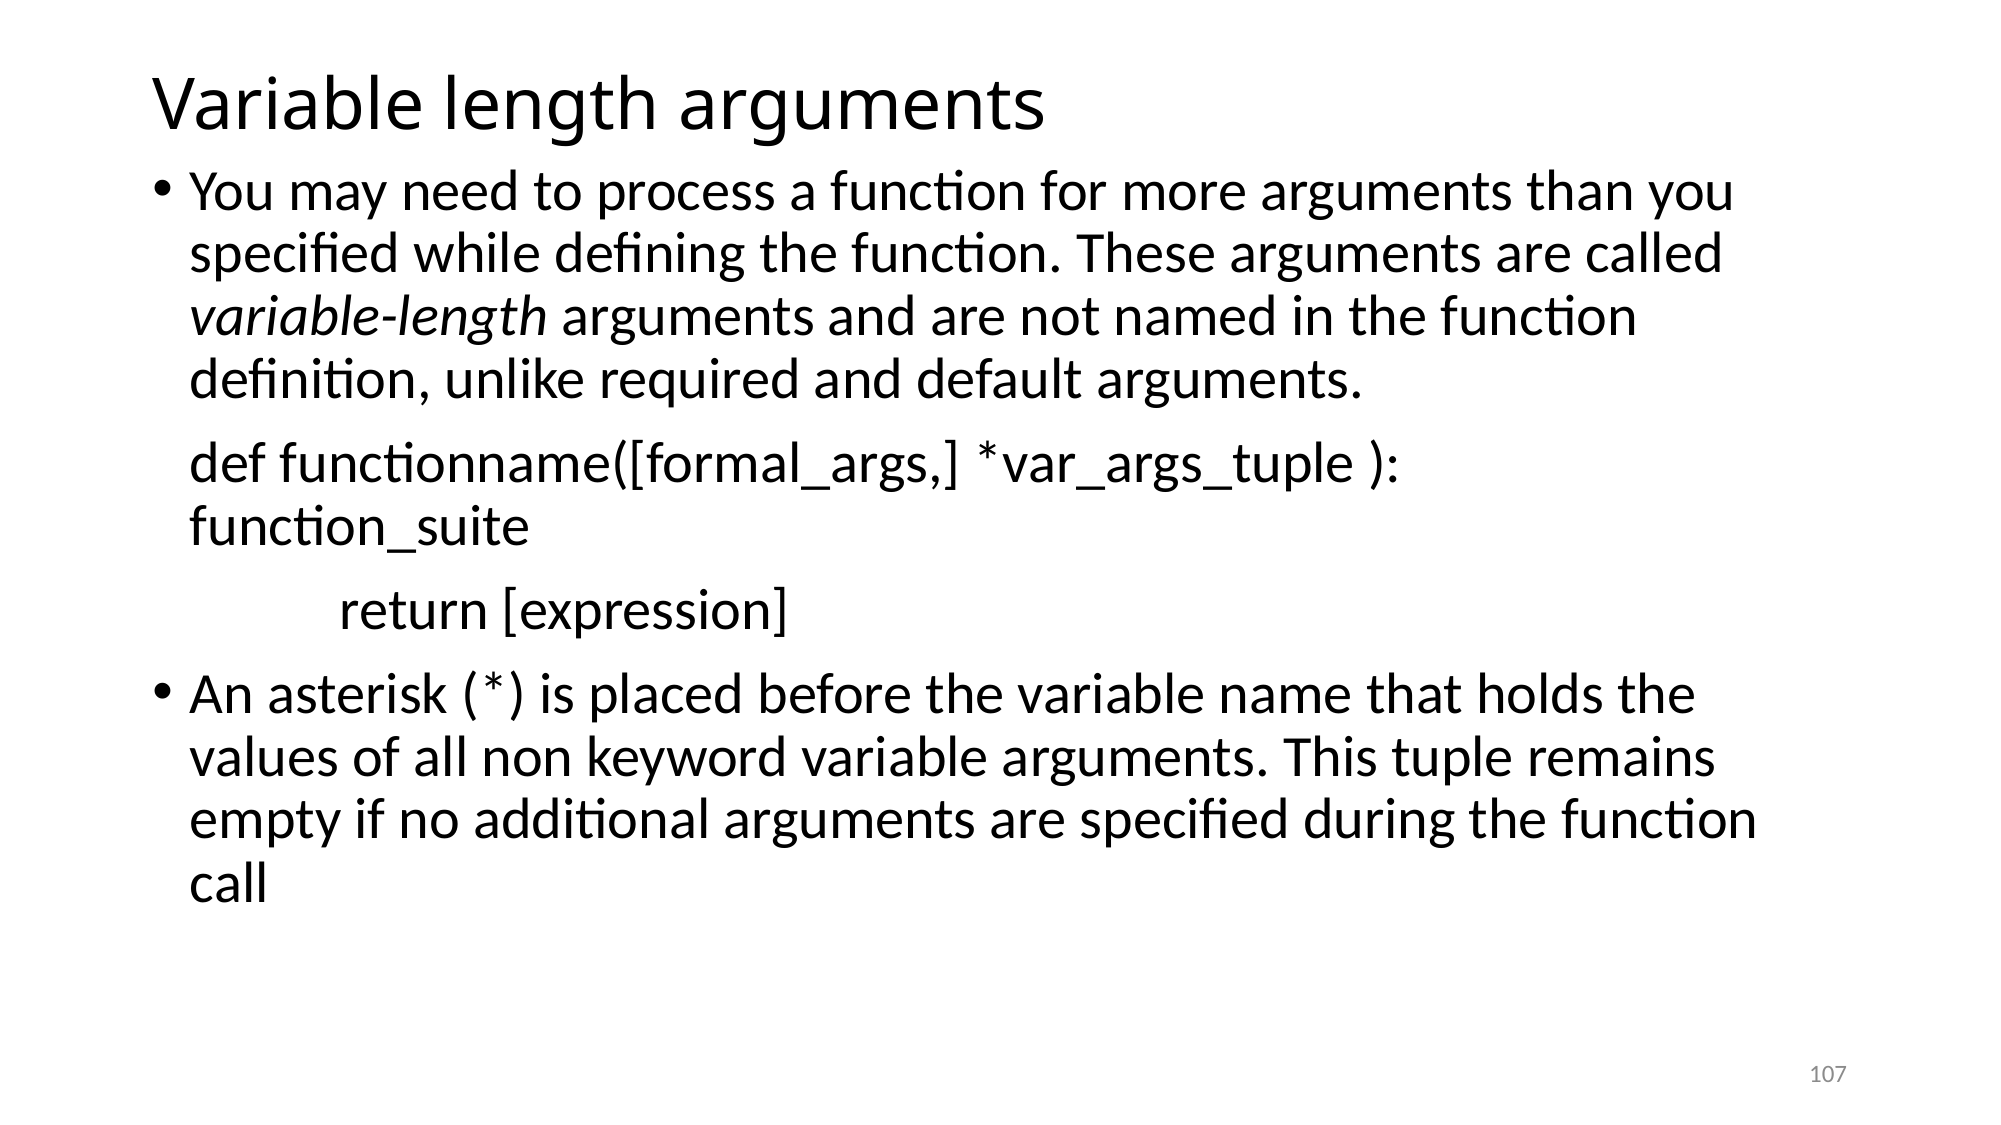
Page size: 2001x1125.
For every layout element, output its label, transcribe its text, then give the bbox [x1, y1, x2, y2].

slide_number 107 [1412, 1042, 1863, 1103]
list You may need to process a function for more arguments than you specified while defining the function. These arguments are called variable-length arguments and are not named in the function definition, unlike required and default arguments. def functionname([formal_args,] *var_args_tuple ): function_suite return [expression] An asterisk (*) is placed before the variable name that holds the values of all non keyword variable arguments. This tuple remains empty if no additional arguments are specified during the function call [137, 152, 1863, 1099]
title Variable length arguments [137, 59, 1863, 152]
